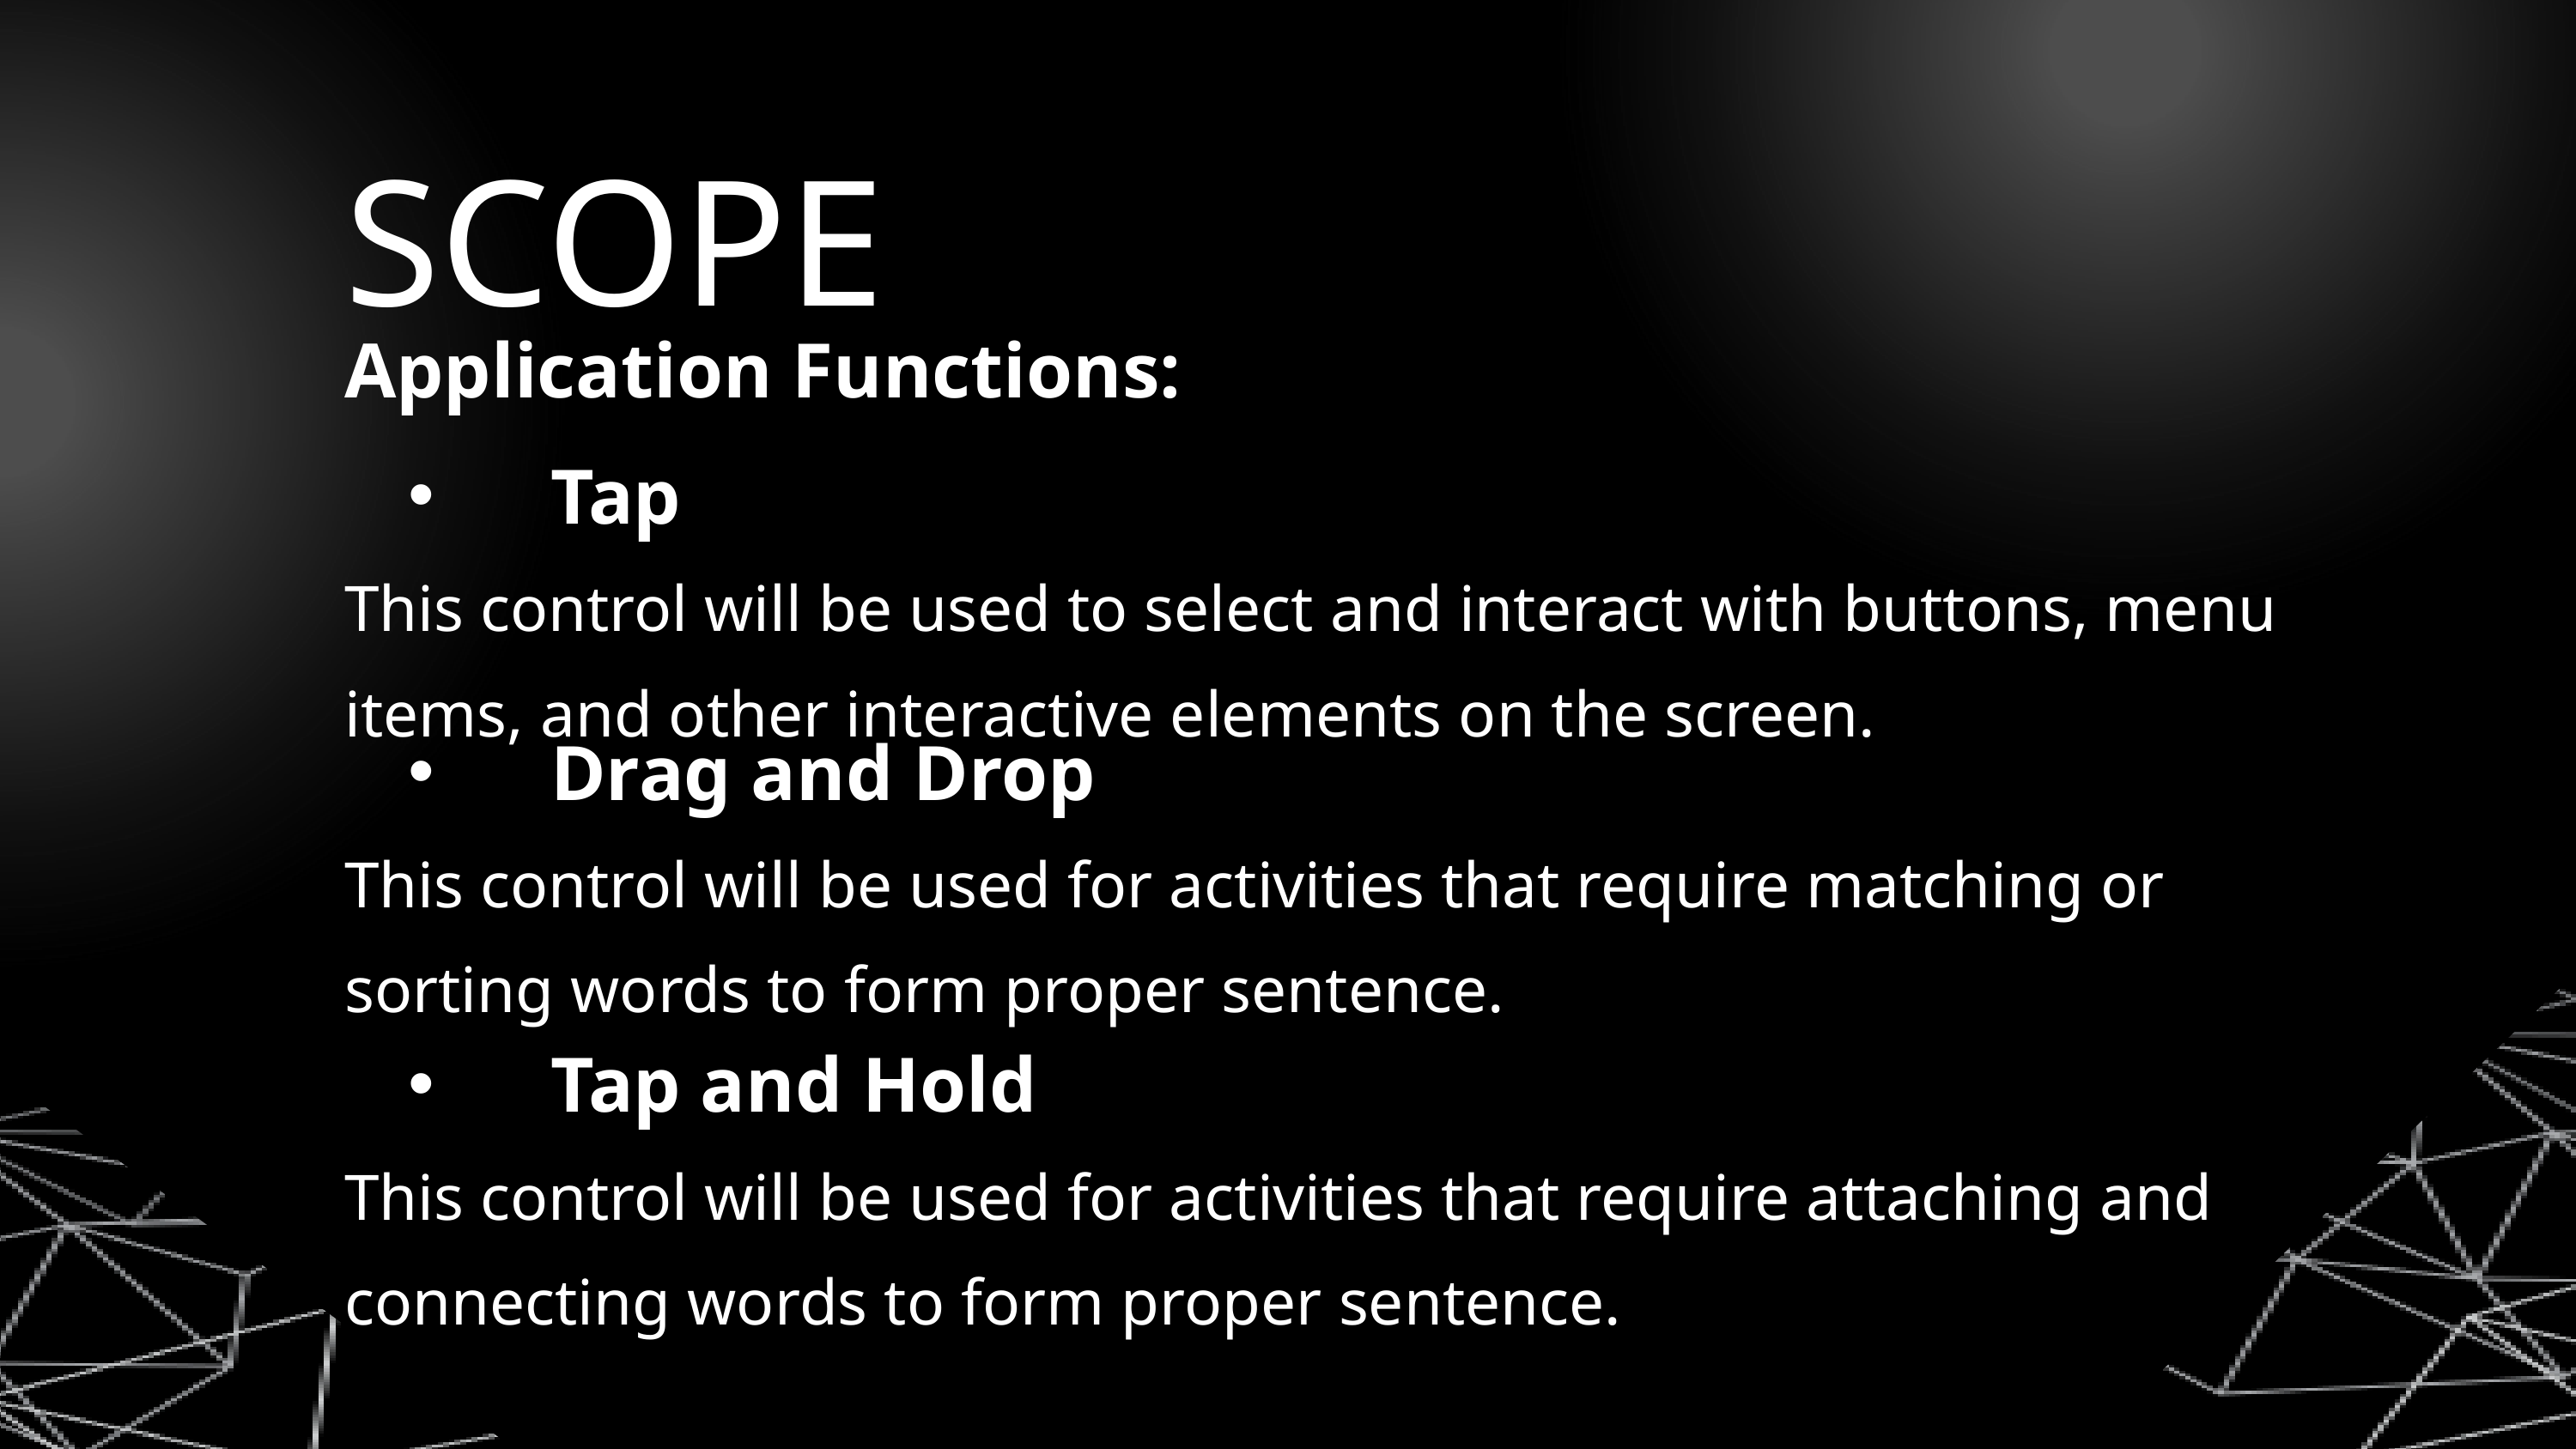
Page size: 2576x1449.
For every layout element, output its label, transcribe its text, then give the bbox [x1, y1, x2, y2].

text_box SCOPE [572, 105, 1554, 286]
text_box Application Functions: Tap This control will be used to select and interact with buttons, menu items, and other interactive elements on the screen. [572, 286, 2359, 876]
text_box [2232, 973, 2576, 1449]
text_box Tap and Hold This control will be used for activities that require attaching and connecting words to form proper sentence. [344, 1001, 2232, 1449]
text_box [0, 0, 572, 974]
text_box Drag and Drop This control will be used for activities that require matching or sorting words to form proper sentence. [344, 688, 2232, 1001]
text_box [0, 1074, 344, 1449]
text_box [1554, 0, 2576, 623]
